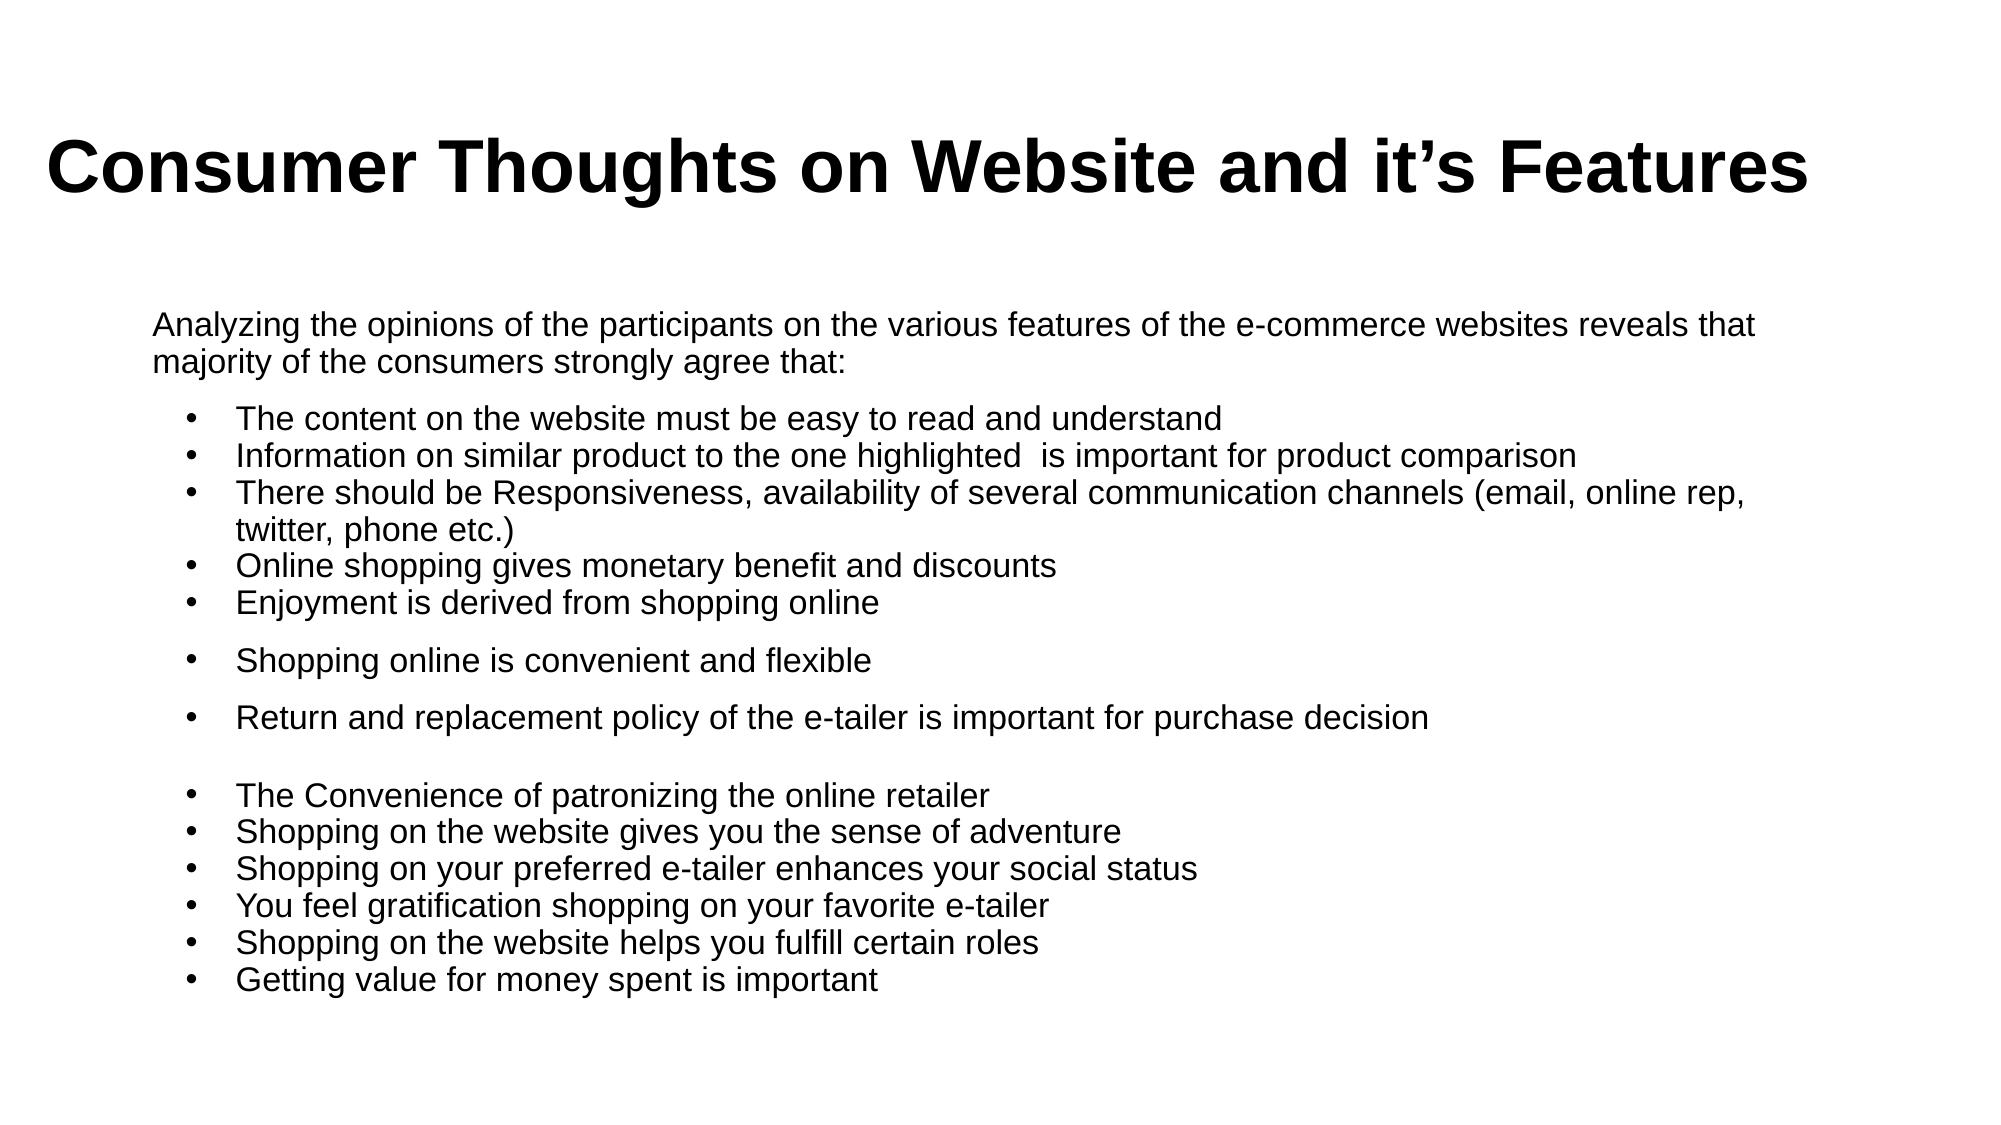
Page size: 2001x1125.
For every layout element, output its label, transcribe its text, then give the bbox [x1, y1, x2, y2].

title Consumer Thoughts on Website and it’s Features [31, 59, 1863, 278]
list Analyzing the opinions of the participants on the various features of the e-commerce websites reveals that majority of the consumers strongly agree that: The content on the website must be easy to read and understand Information on similar product to the one highlighted is important for product comparison There should be Responsiveness, availability of several communication channels (email, online rep, twitter, phone etc.) Online shopping gives monetary benefit and discounts Enjoyment is derived from shopping online Shopping online is convenient and flexible Return and replacement policy of the e-tailer is important for purchase decision The Convenience of patronizing the online retailer Shopping on the website gives you the sense of adventure Shopping on your preferred e-tailer enhances your social status You feel gratification shopping on your favorite e-tailer Shopping on the website helps you fulfill certain roles Getting value for money spent is important [137, 299, 1863, 1014]
